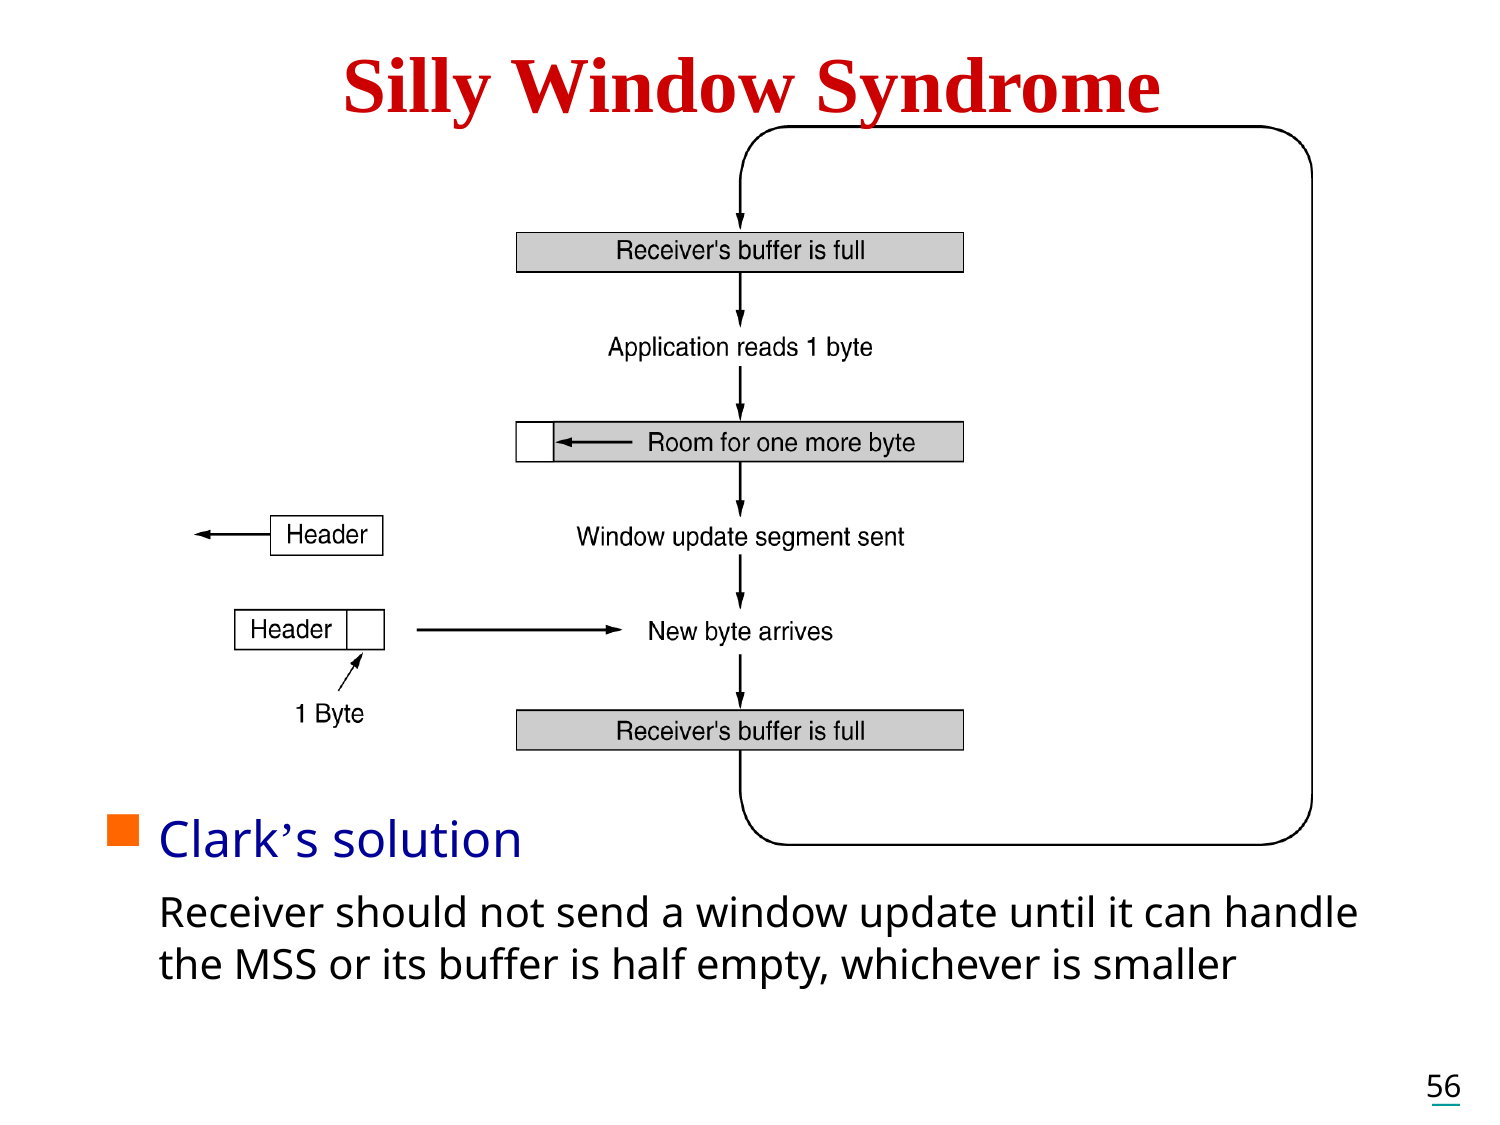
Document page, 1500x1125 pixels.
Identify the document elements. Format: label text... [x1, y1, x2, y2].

picture [194, 125, 1313, 847]
list Clark’s solution Receiver should not send a window update until it can handle the MSS or its buffer is half empty, whichever is smaller [87, 800, 1435, 1075]
title Silly Window Syndrome [100, 26, 1405, 135]
